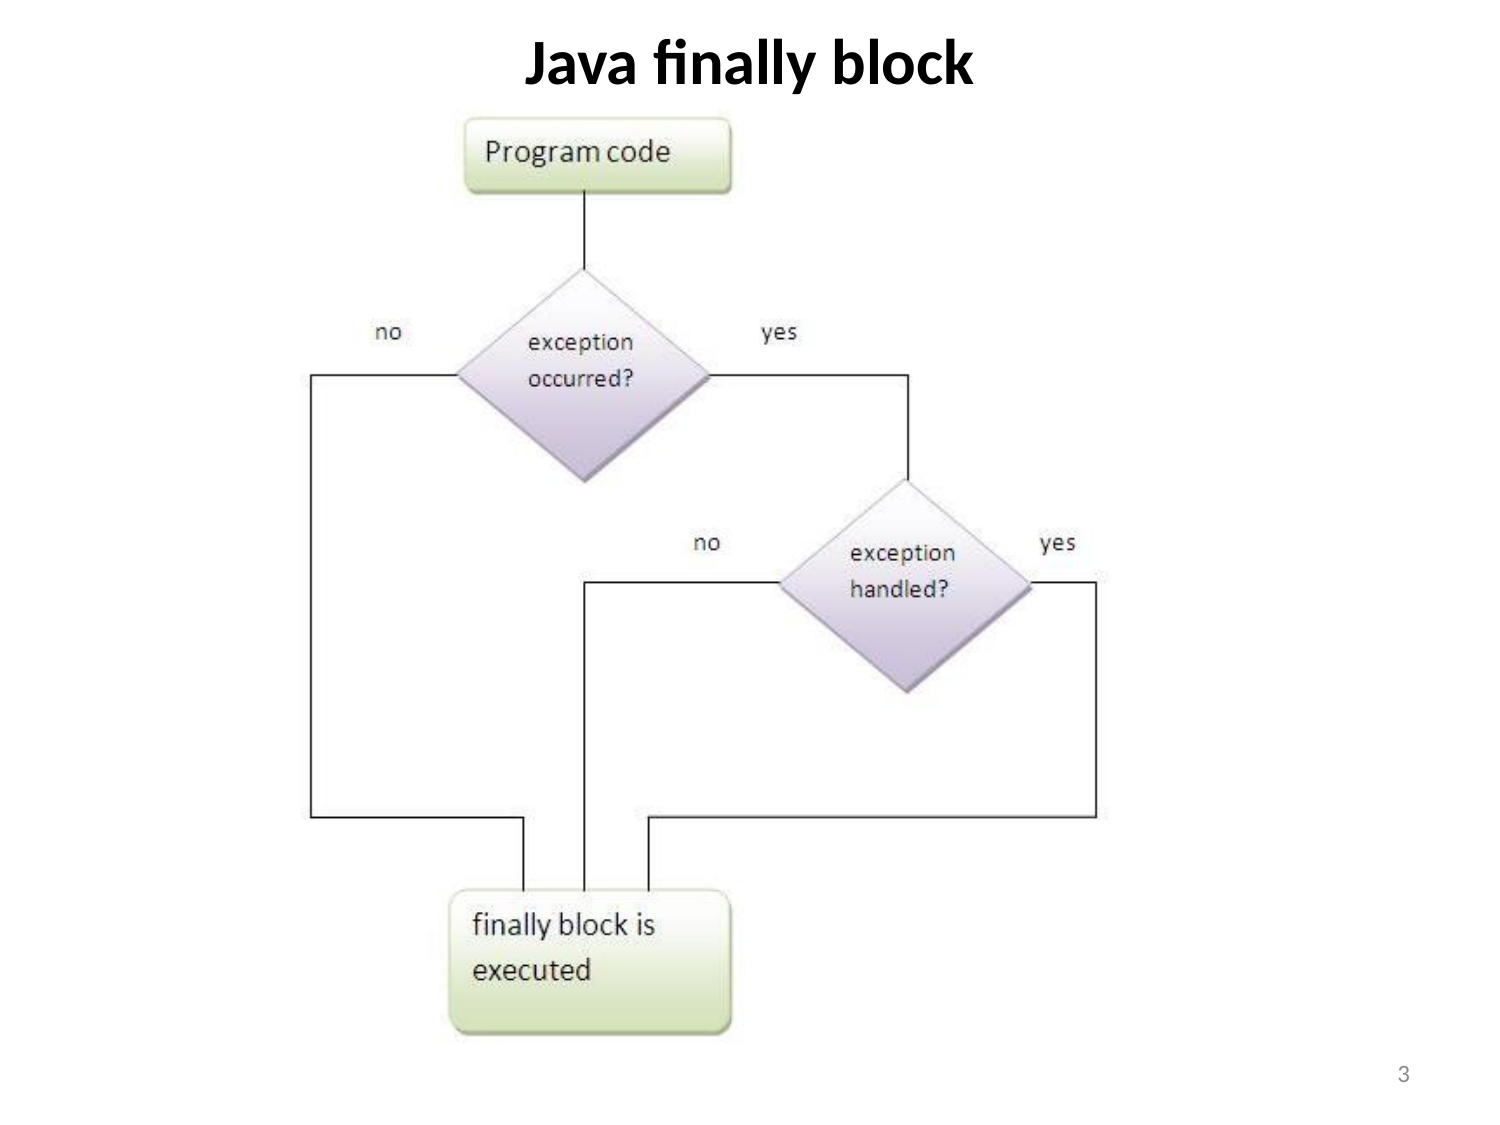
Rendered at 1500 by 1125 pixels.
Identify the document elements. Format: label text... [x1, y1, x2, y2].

picture [299, 95, 1113, 1066]
title Java finally block [75, 12, 1425, 105]
slide_number 3 [1074, 1042, 1425, 1103]
